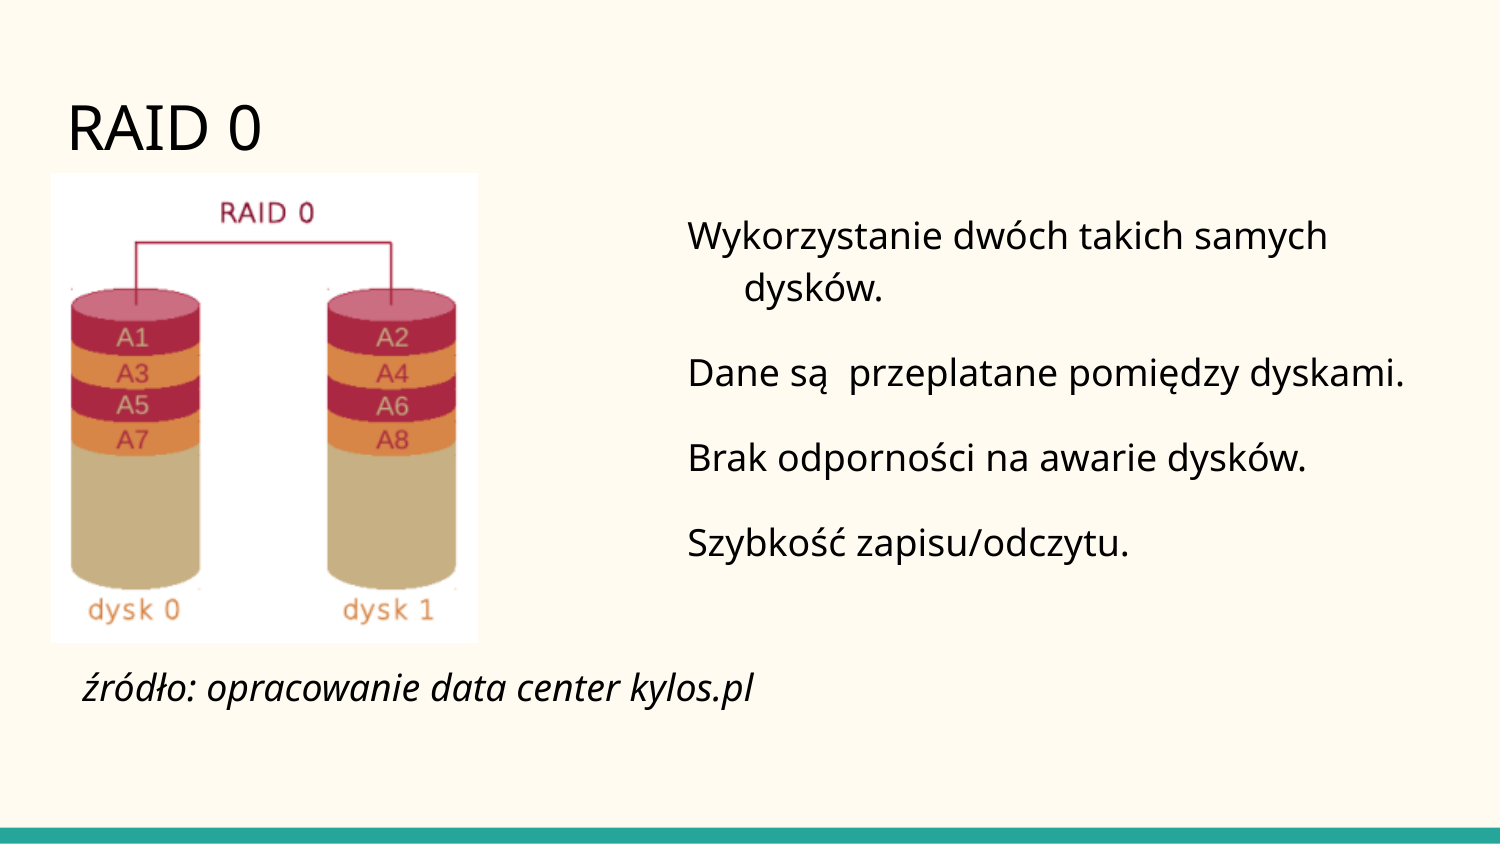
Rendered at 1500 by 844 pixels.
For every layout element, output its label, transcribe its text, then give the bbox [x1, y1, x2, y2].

list źródło: opracowanie data center kylos.pl [67, 642, 774, 716]
title RAID 0 [51, 72, 1449, 174]
text_box Wykorzystanie dwóch takich samych dysków. Dane są przeplatane pomiędzy dyskami. Brak odporności na awarie dysków. Szybkość zapisu/odczytu. [653, 190, 1449, 619]
picture [50, 173, 478, 643]
